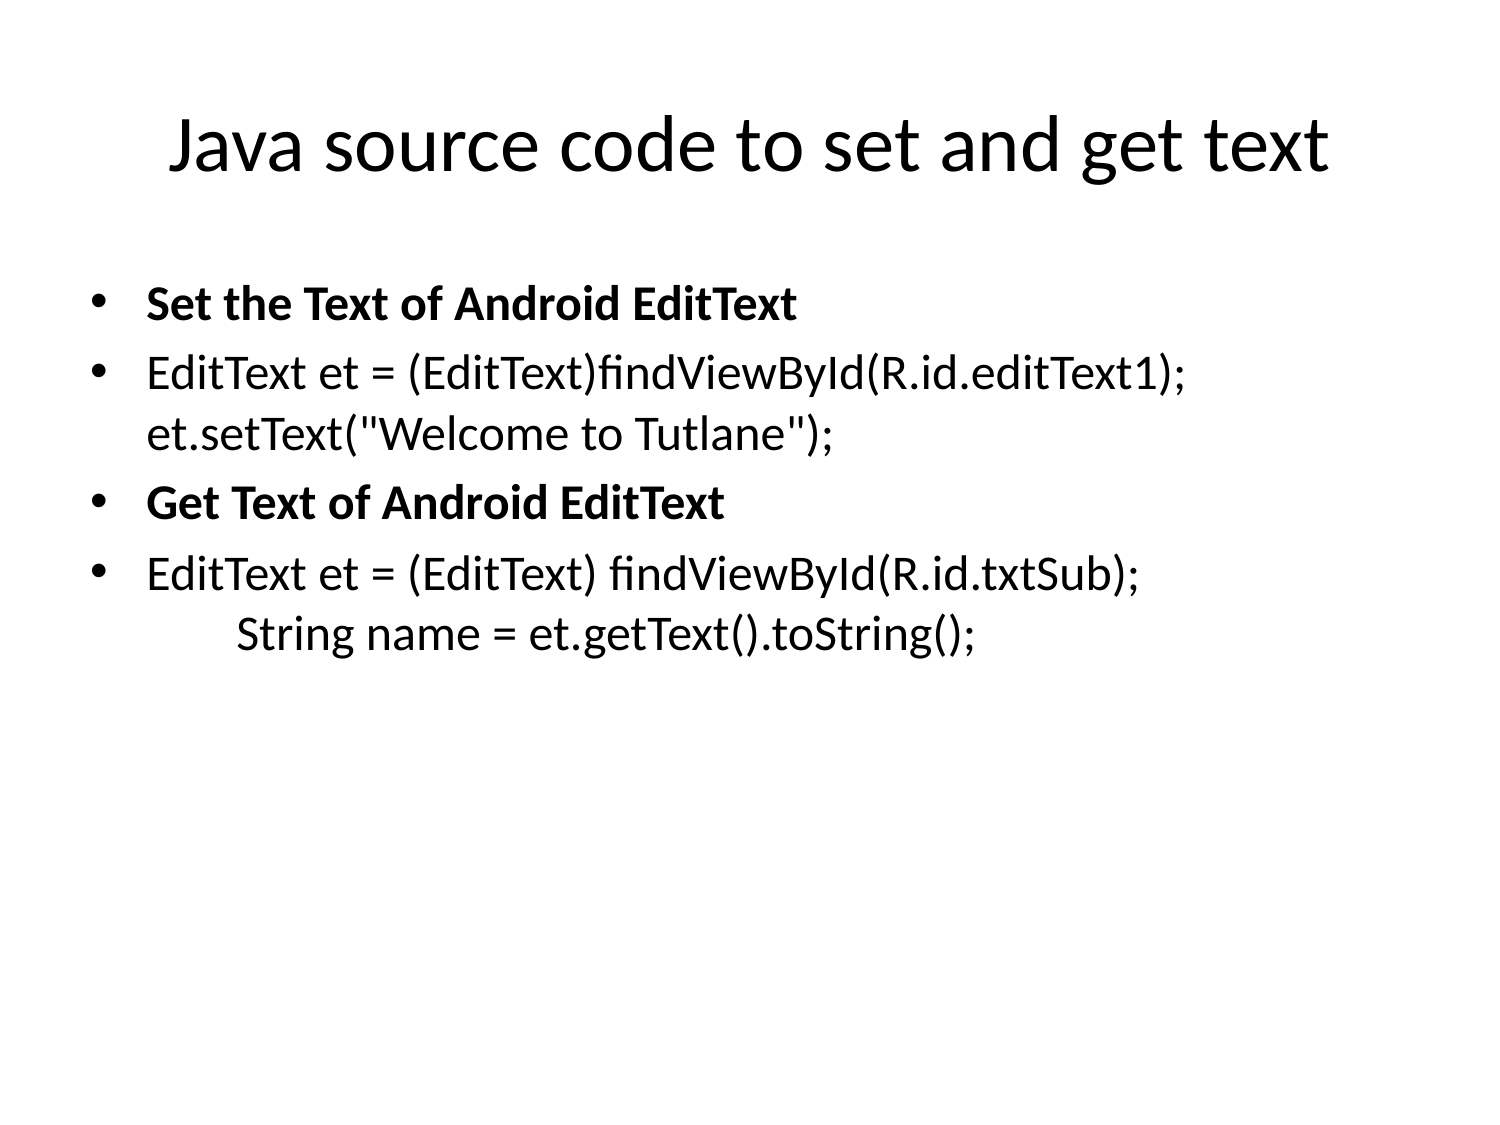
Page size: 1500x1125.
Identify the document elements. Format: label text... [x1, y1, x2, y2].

list Set the Text of Android EditText EditText et = (EditText)findViewById(R.id.editText1); et.setText("Welcome to Tutlane"); Get Text of Android EditText EditText et = (EditText) findViewById(R.id.txtSub); String name = et.getText().toString(); [75, 262, 1425, 1005]
title Java source code to set and get text [75, 45, 1425, 233]
